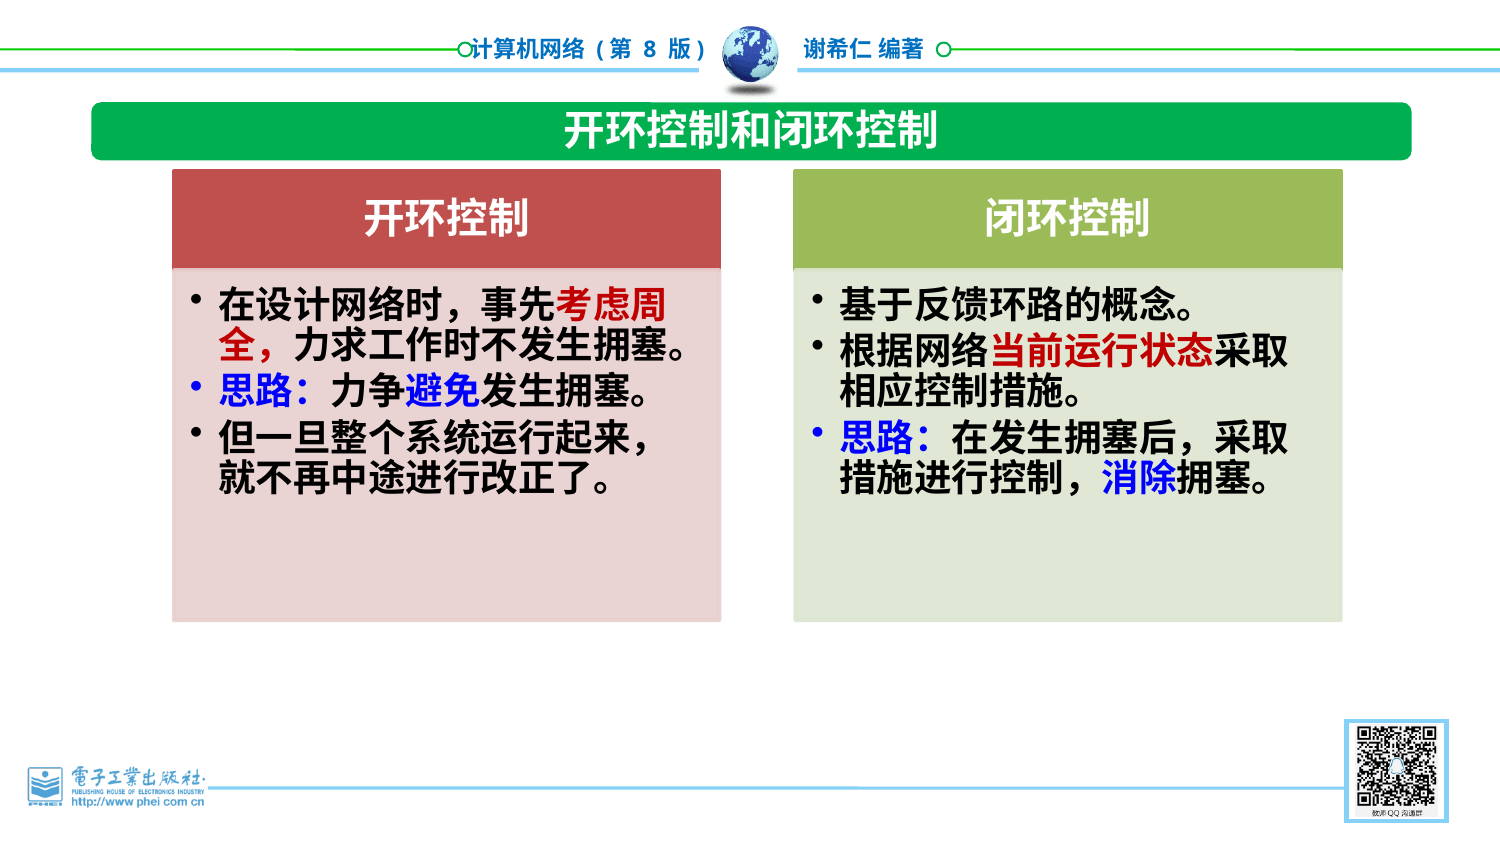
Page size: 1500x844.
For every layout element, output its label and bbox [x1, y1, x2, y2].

picture [720, 24, 780, 96]
picture [23, 764, 208, 809]
text_box [173, 170, 1341, 621]
text_box [91, 96, 1412, 162]
picture [1355, 724, 1438, 817]
